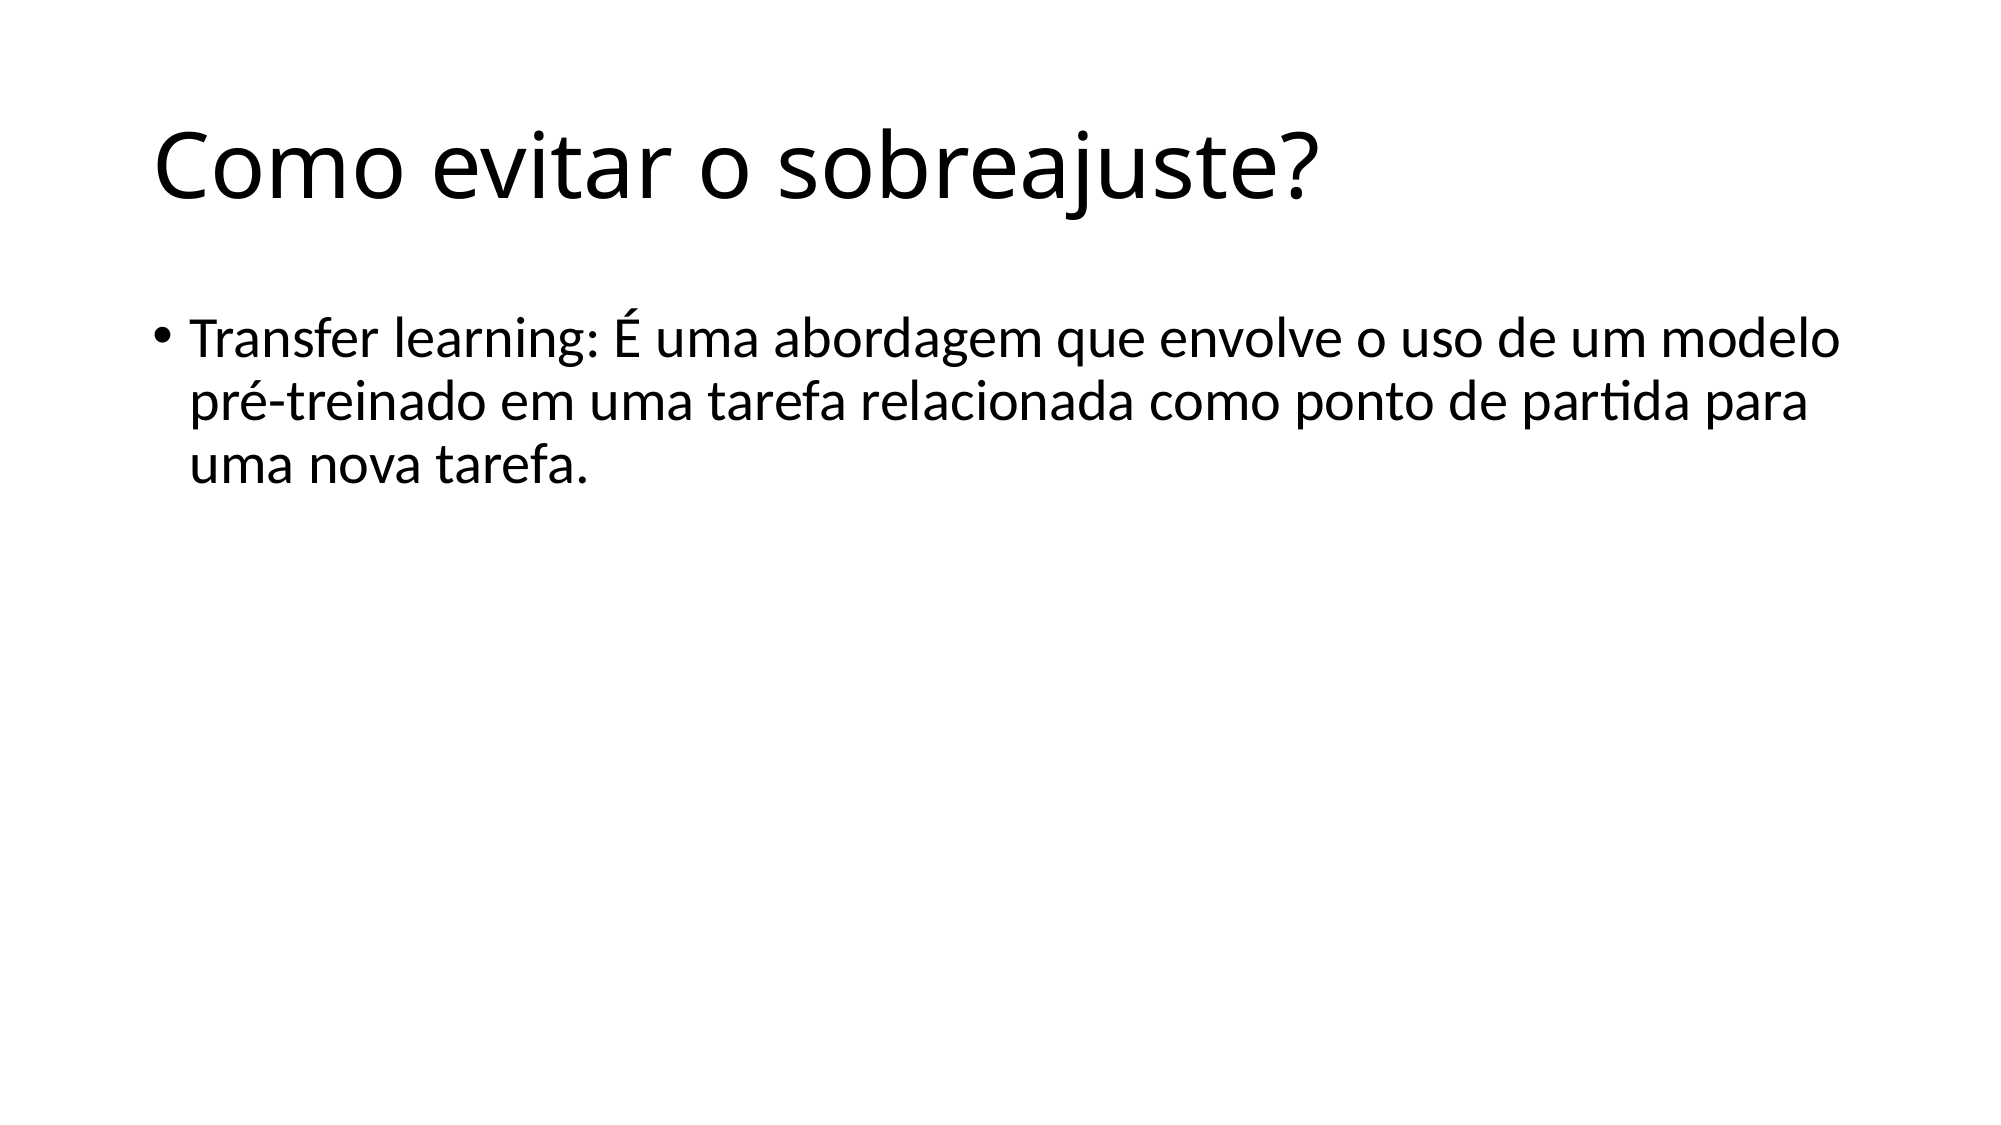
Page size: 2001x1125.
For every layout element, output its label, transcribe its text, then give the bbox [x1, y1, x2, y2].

title Como evitar o sobreajuste? [137, 59, 1863, 278]
list Transfer learning: É uma abordagem que envolve o uso de um modelo pré-treinado em uma tarefa relacionada como ponto de partida para uma nova tarefa. [137, 299, 1863, 1014]
